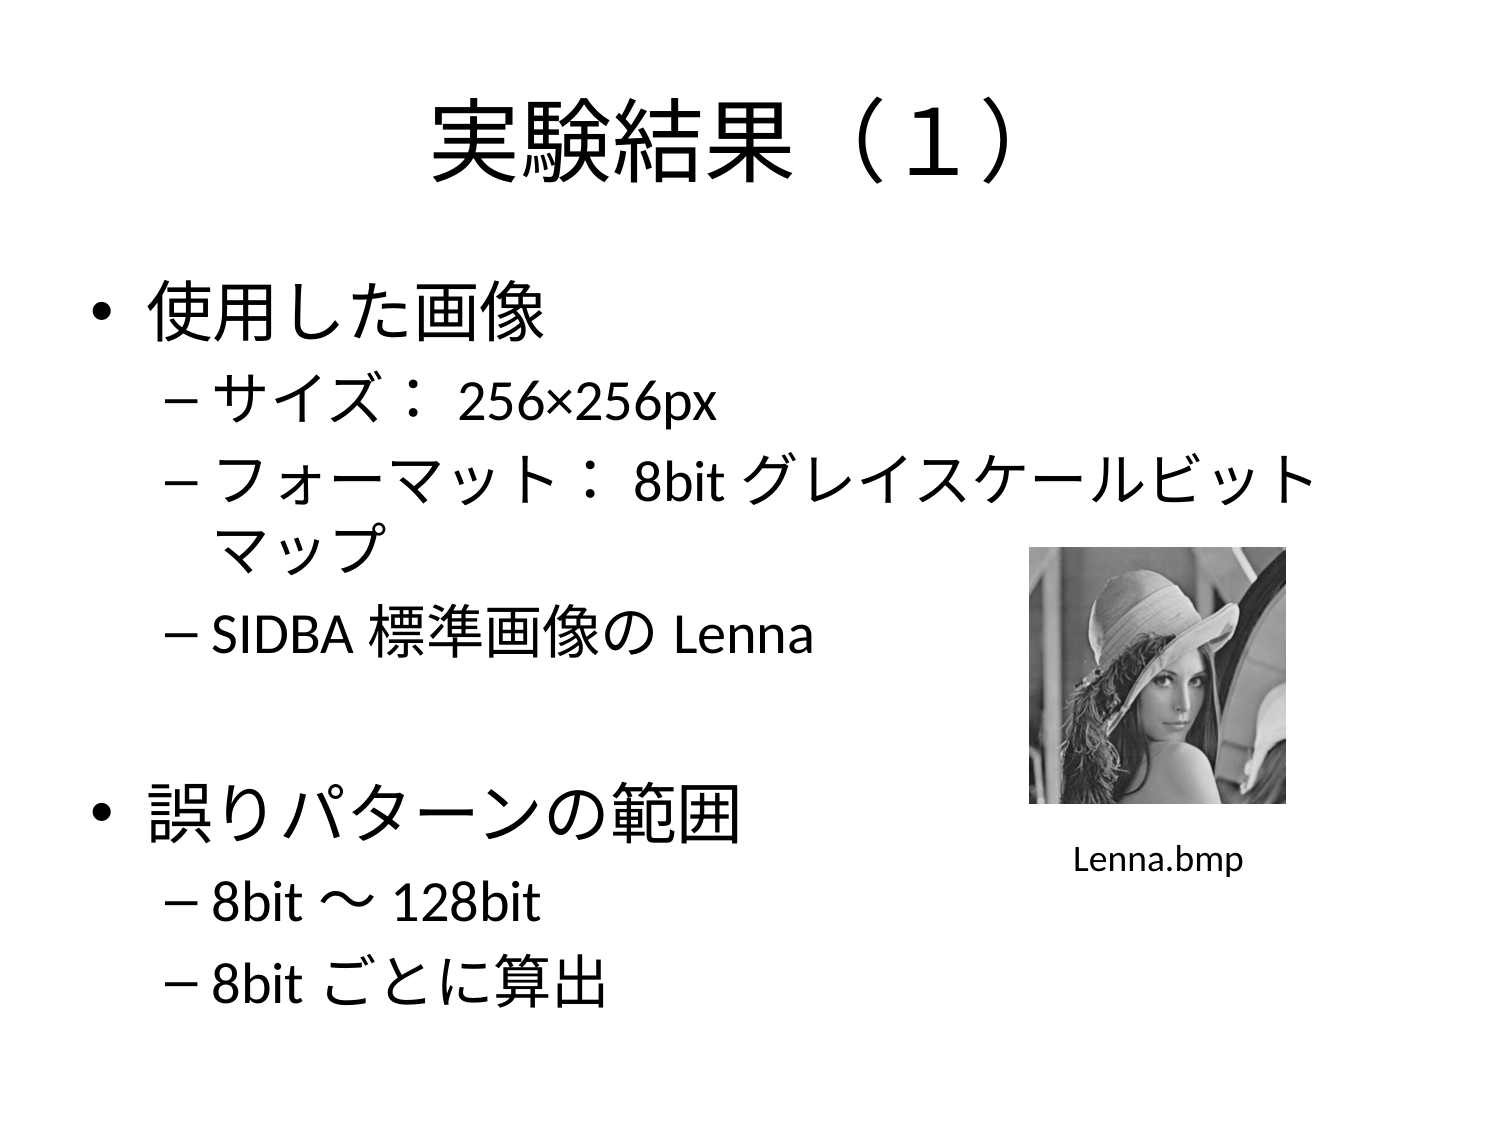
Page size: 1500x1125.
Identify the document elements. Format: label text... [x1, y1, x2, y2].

title 実験結果（１） [75, 45, 1425, 233]
picture [1029, 547, 1286, 804]
list 使用した画像 サイズ：256×256px フォーマット：8bitグレイスケールビットマップ SIDBA標準画像のLenna 誤りパターンの範囲 8bit〜128bit 8bitごとに算出 [75, 262, 1425, 1005]
text_box Lenna.bmp [1058, 826, 1271, 887]
